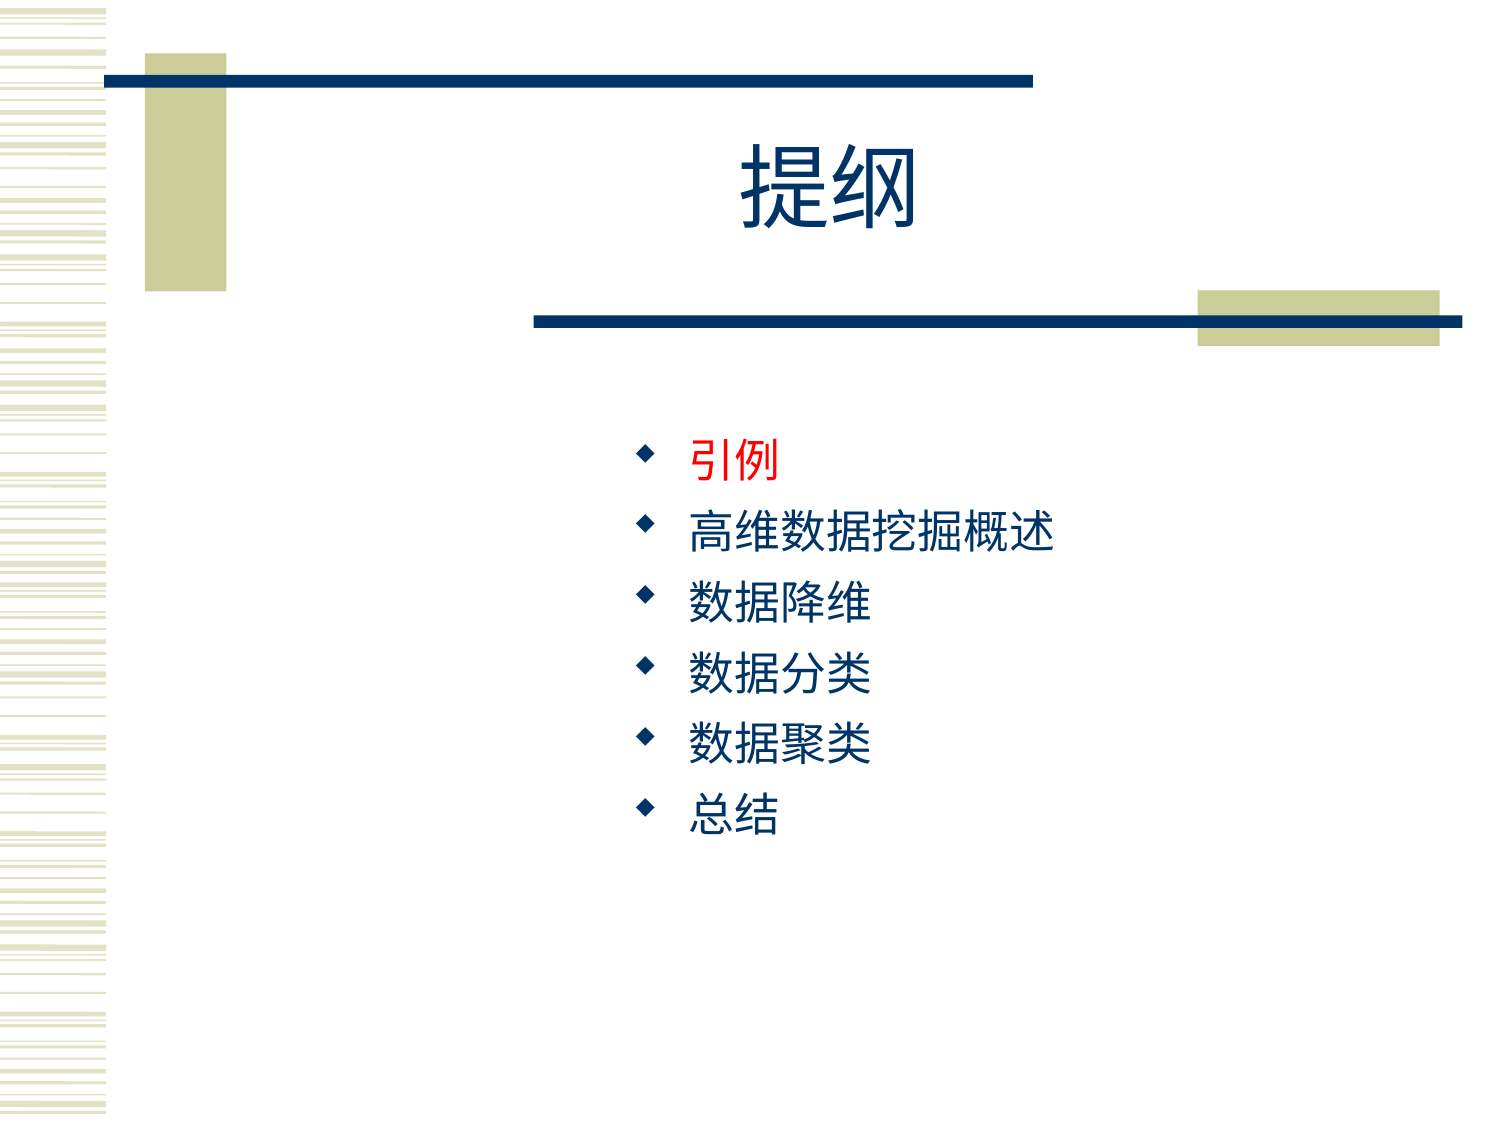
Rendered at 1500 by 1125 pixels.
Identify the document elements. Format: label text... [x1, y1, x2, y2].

list 引例 高维数据挖掘概述 数据降维 数据分类 数据聚类 总结 [617, 420, 1097, 1058]
title 提纲 [224, 99, 1436, 288]
